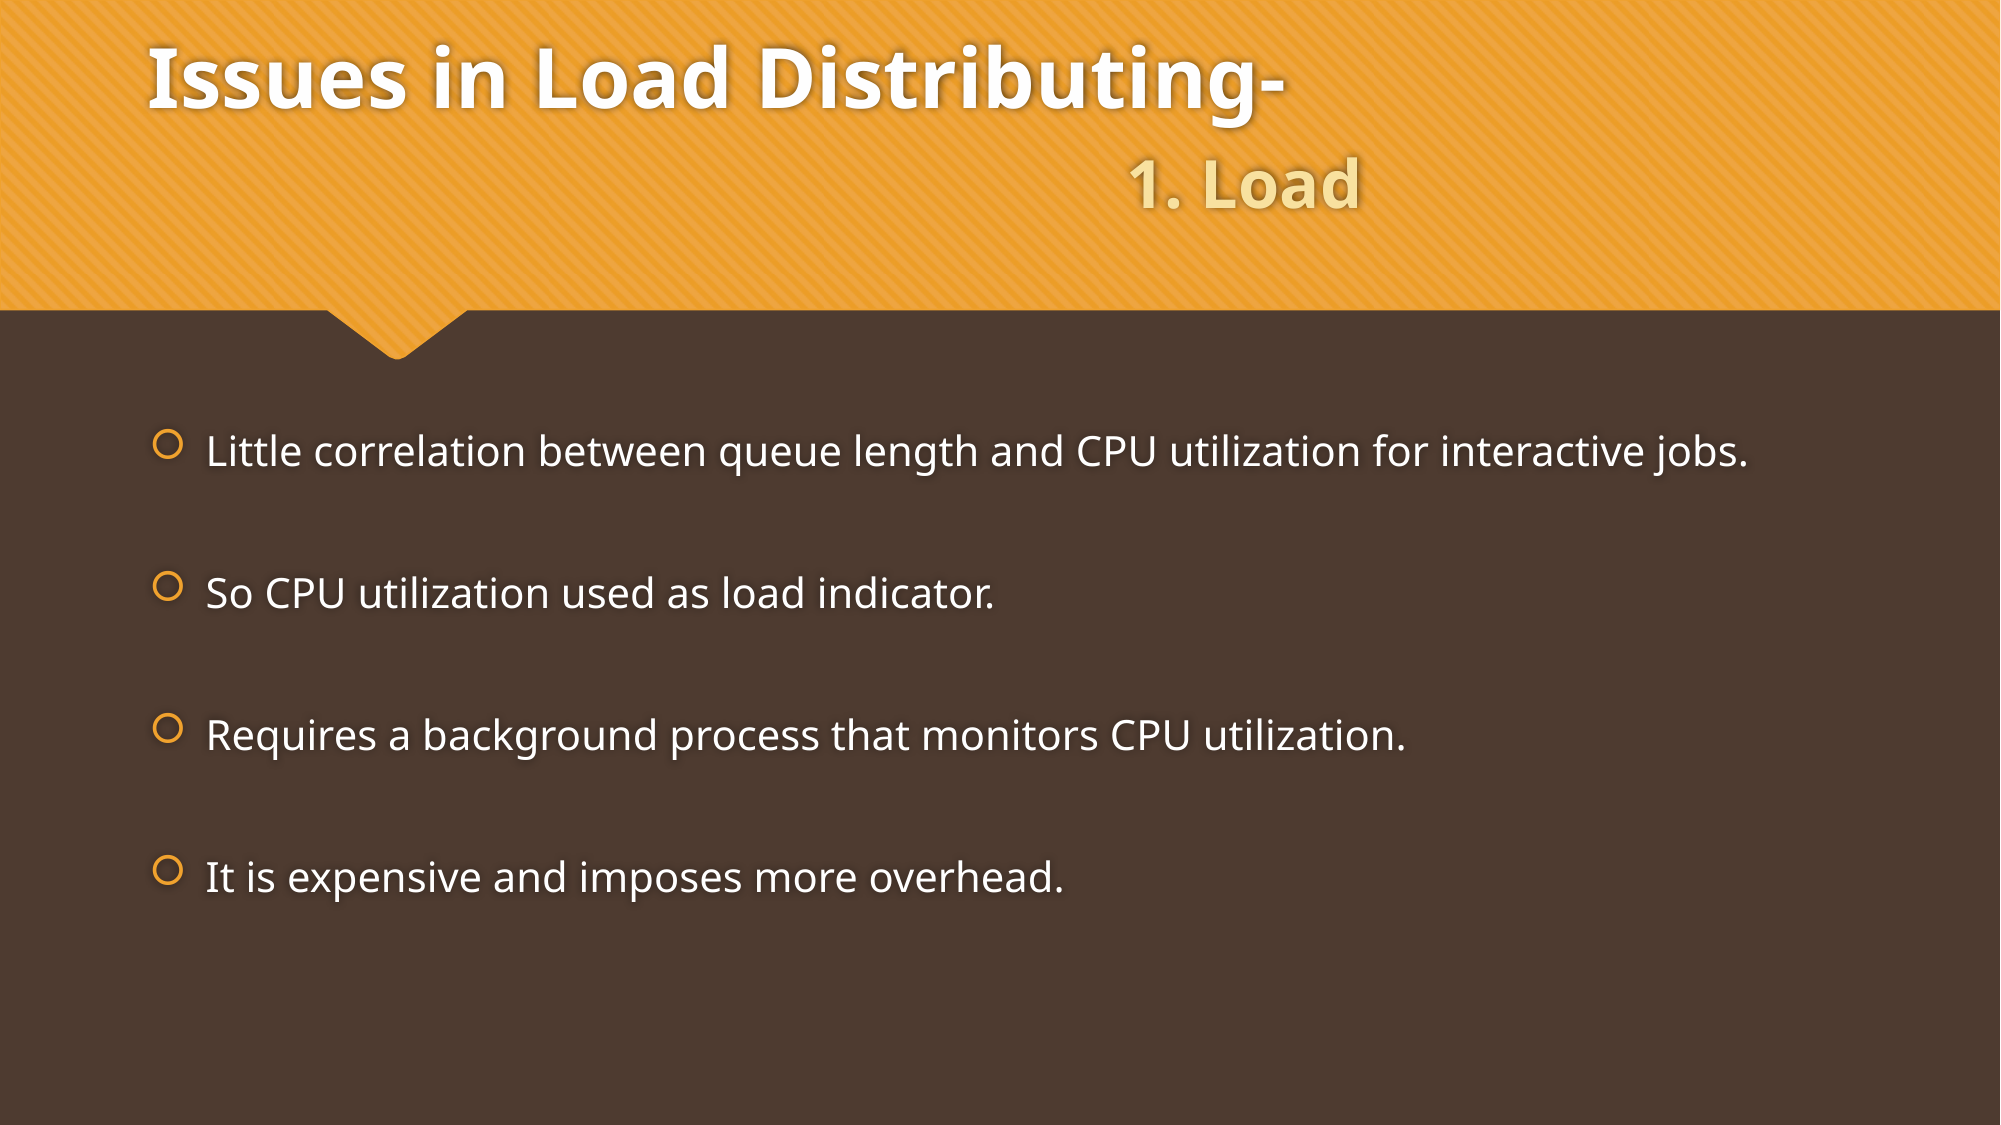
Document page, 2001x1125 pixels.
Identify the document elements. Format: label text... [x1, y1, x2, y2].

list Little correlation between queue length and CPU utilization for interactive jobs. So CPU utilization used as load indicator. Requires a background process that monitors CPU utilization. It is expensive and imposes more overhead. [134, 364, 1866, 962]
title Issues in Load Distributing- 1. Load [132, 73, 1868, 233]
